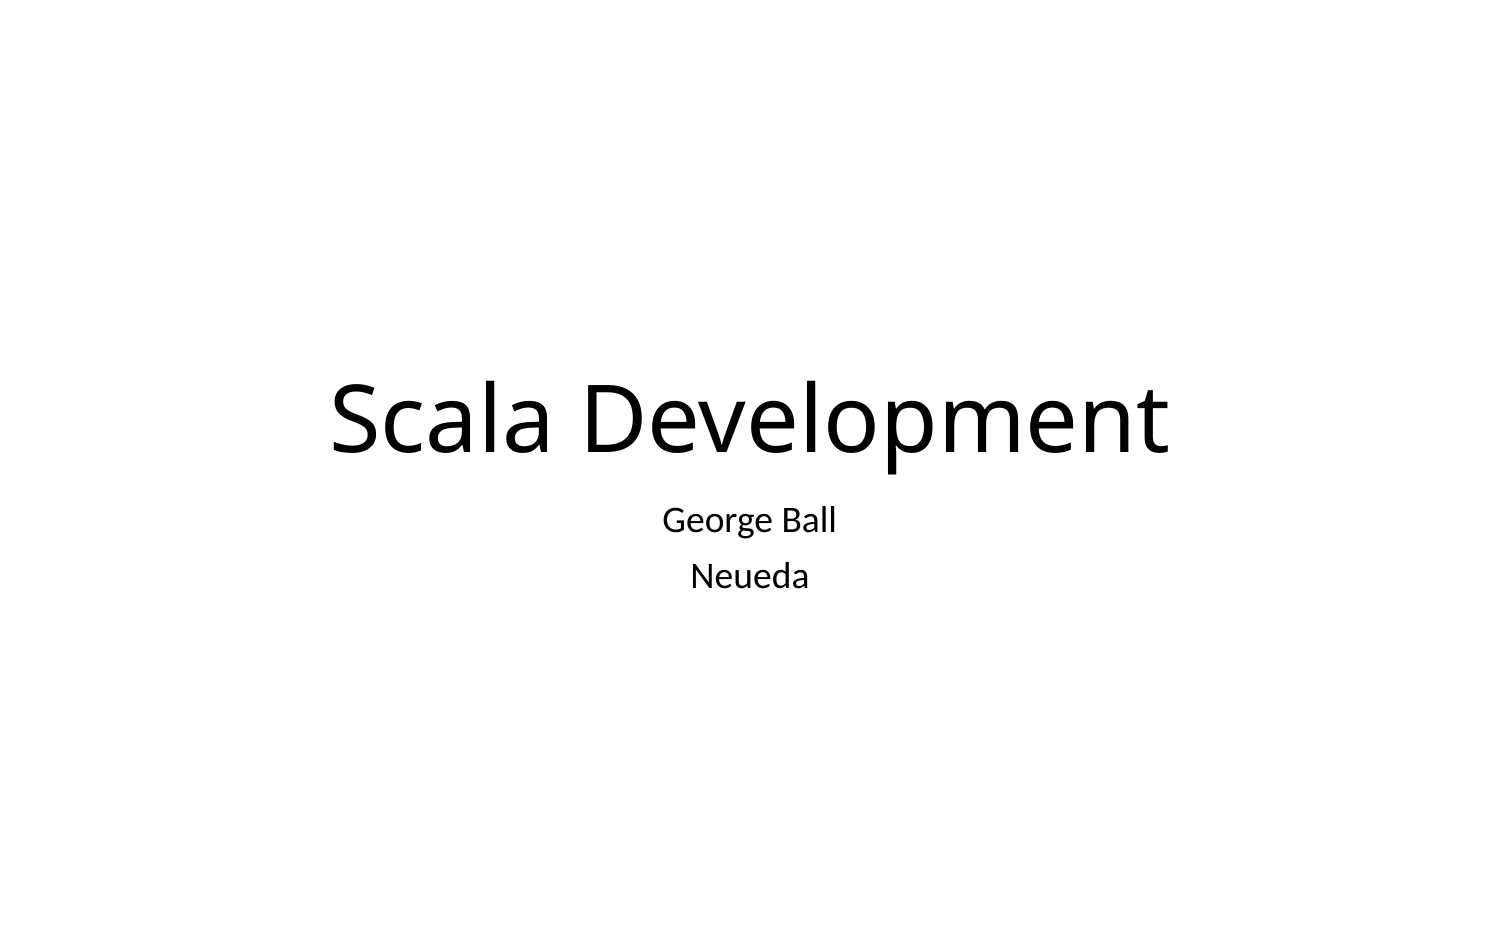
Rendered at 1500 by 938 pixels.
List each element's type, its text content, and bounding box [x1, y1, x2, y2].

title Scala Development [187, 153, 1313, 480]
subtitle George Ball Neueda [187, 492, 1313, 719]
